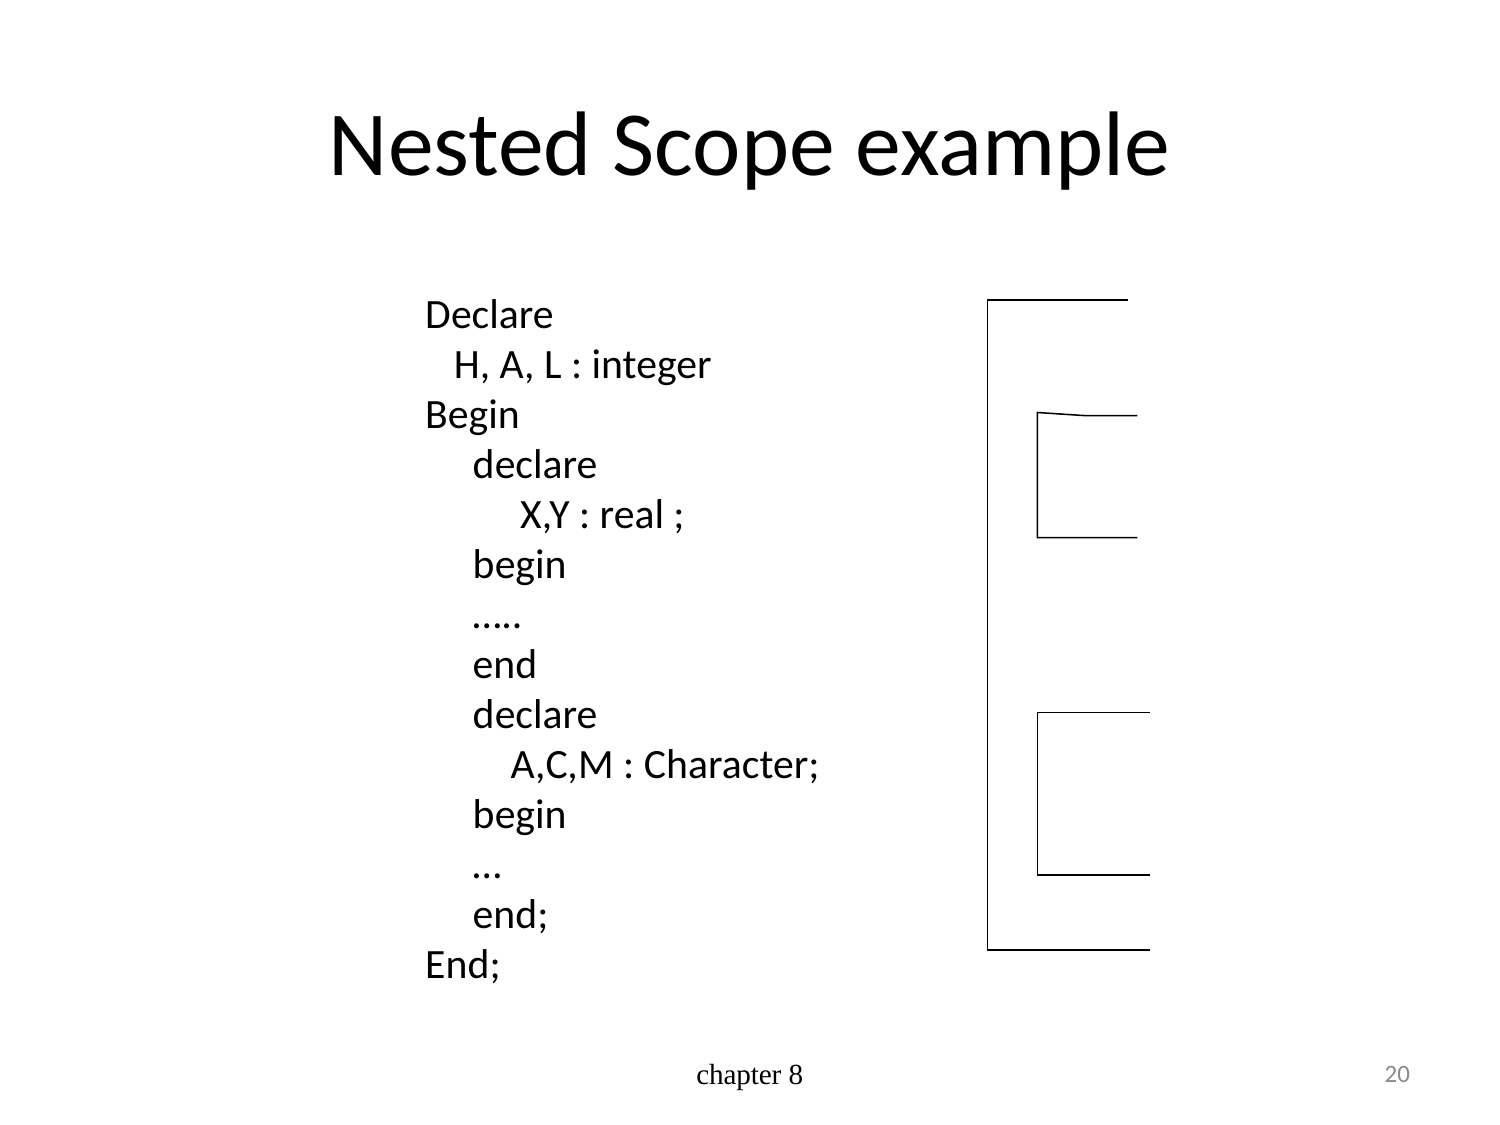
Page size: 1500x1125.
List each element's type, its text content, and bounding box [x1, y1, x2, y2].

title Nested Scope example [75, 45, 1425, 233]
text_box [987, 299, 1150, 951]
text_box Declare H, A, L : integer Begin declare X,Y : real ; begin ….. end declare A,C,M : Character; begin … end; End; [410, 279, 835, 995]
footer chapter 8 [512, 1042, 988, 1103]
slide_number 20 [1074, 1042, 1425, 1103]
text_box [1037, 712, 1150, 875]
text_box [1037, 412, 1138, 538]
